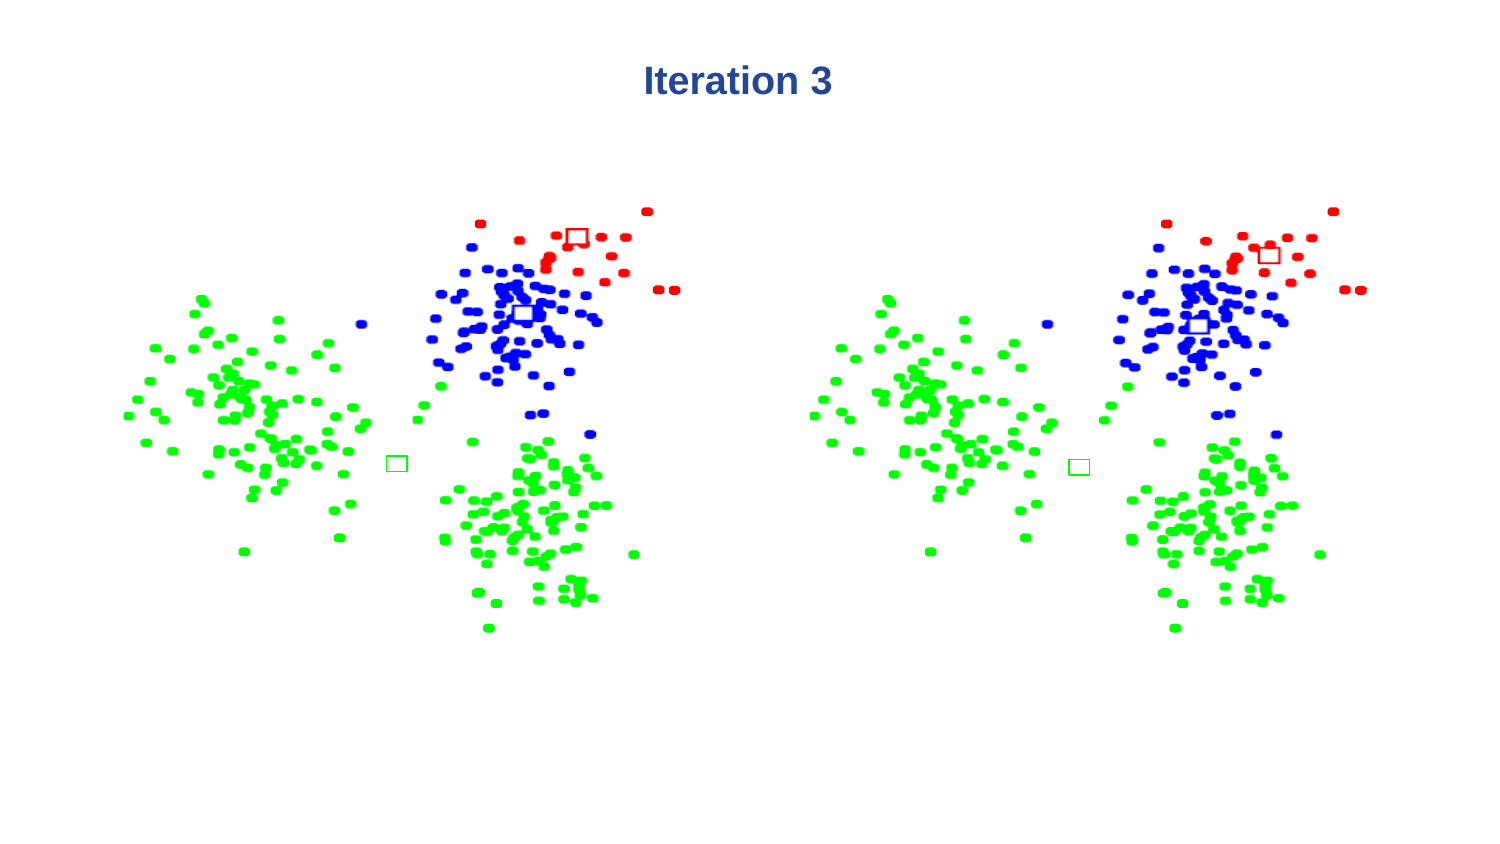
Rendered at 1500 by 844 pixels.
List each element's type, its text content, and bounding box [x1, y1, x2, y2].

text_box Iteration 3 [639, 49, 861, 97]
text_box [1020, 534, 1031, 542]
text_box [123, 295, 372, 515]
text_box [412, 228, 640, 607]
text_box [1099, 232, 1326, 607]
text_box [1170, 624, 1181, 632]
text_box [386, 456, 407, 472]
text_box [1160, 588, 1171, 597]
text_box [653, 286, 664, 294]
text_box [474, 588, 485, 597]
text_box [1069, 459, 1090, 475]
text_box [642, 208, 653, 216]
text_box [491, 599, 502, 608]
text_box [1355, 286, 1366, 295]
text_box [483, 624, 494, 632]
text_box [1161, 220, 1172, 228]
text_box [1340, 286, 1350, 294]
text_box [669, 286, 680, 295]
text_box [475, 220, 486, 228]
text_box [1177, 599, 1188, 608]
text_box [925, 548, 936, 556]
text_box [334, 534, 345, 542]
text_box [239, 548, 250, 556]
text_box [809, 295, 1058, 515]
text_box [1328, 208, 1339, 216]
